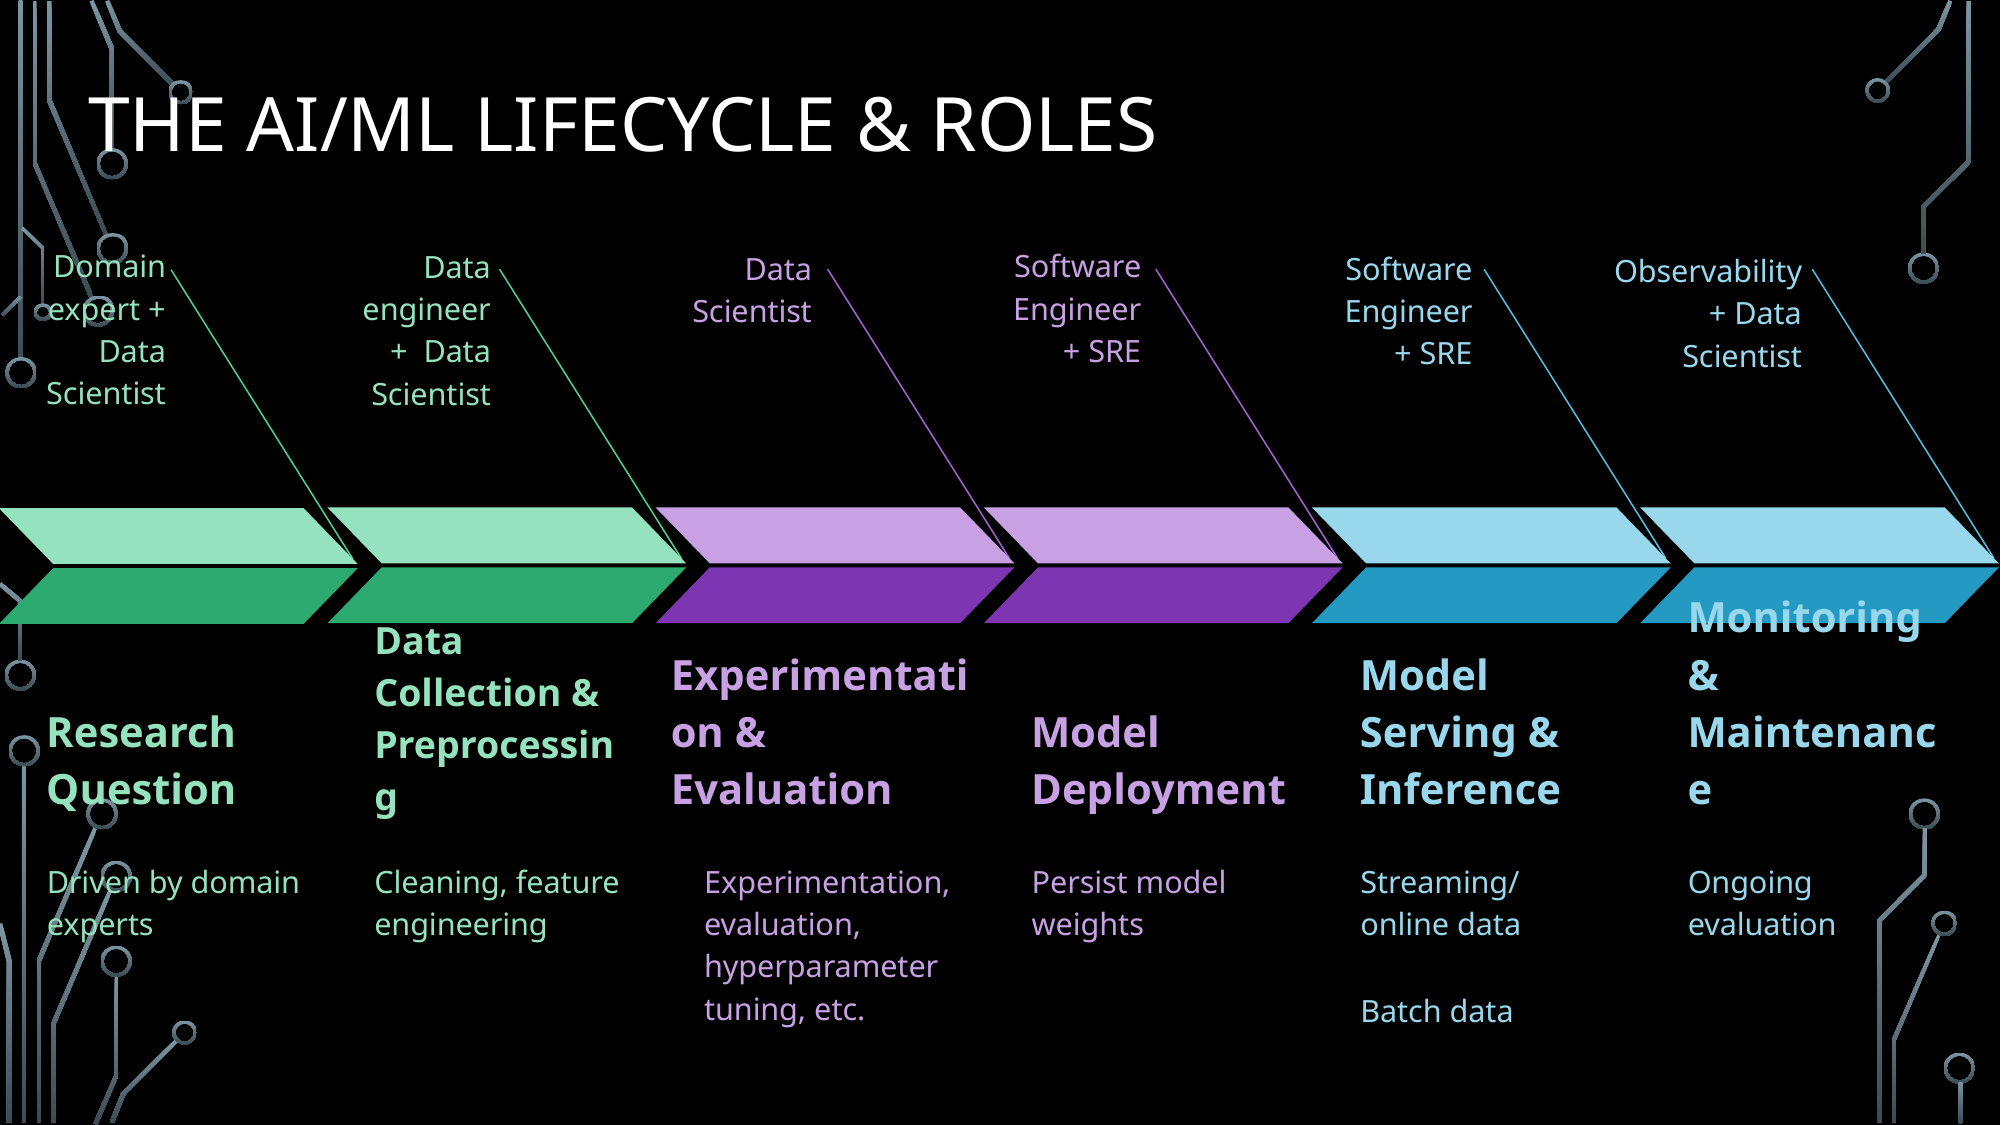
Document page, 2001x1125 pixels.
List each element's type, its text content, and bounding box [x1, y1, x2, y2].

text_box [319, 222, 687, 1125]
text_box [1576, 226, 2000, 1125]
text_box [641, 224, 979, 1125]
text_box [1310, 224, 1671, 1125]
title The AI/ML Lifecycle & Roles [68, 66, 1932, 192]
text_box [0, 221, 358, 1125]
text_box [979, 221, 1343, 1125]
